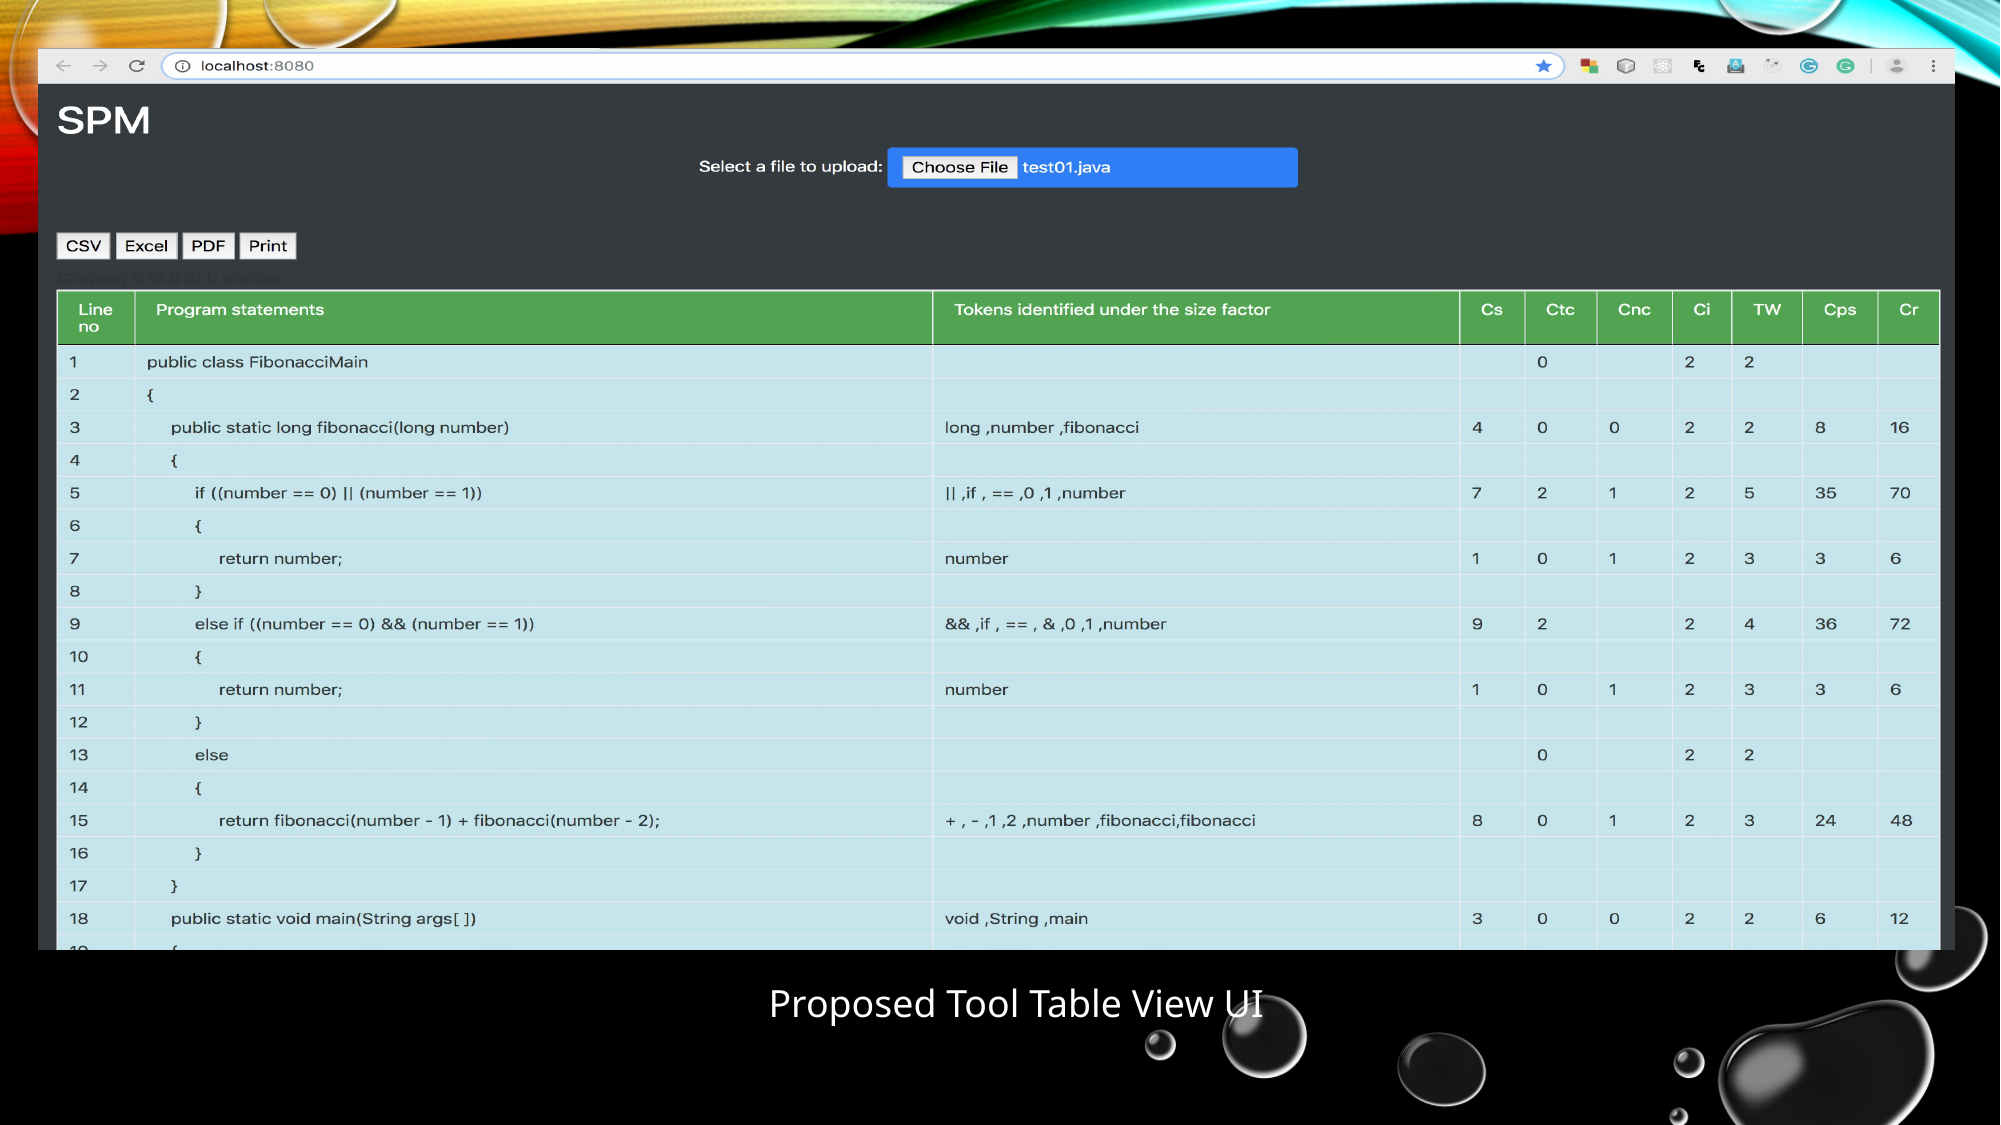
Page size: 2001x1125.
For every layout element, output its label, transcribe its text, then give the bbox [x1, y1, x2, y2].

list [37, 48, 1955, 951]
text_box Proposed Tool Table View UI [753, 972, 1280, 1033]
picture [0, 0, 2000, 1125]
